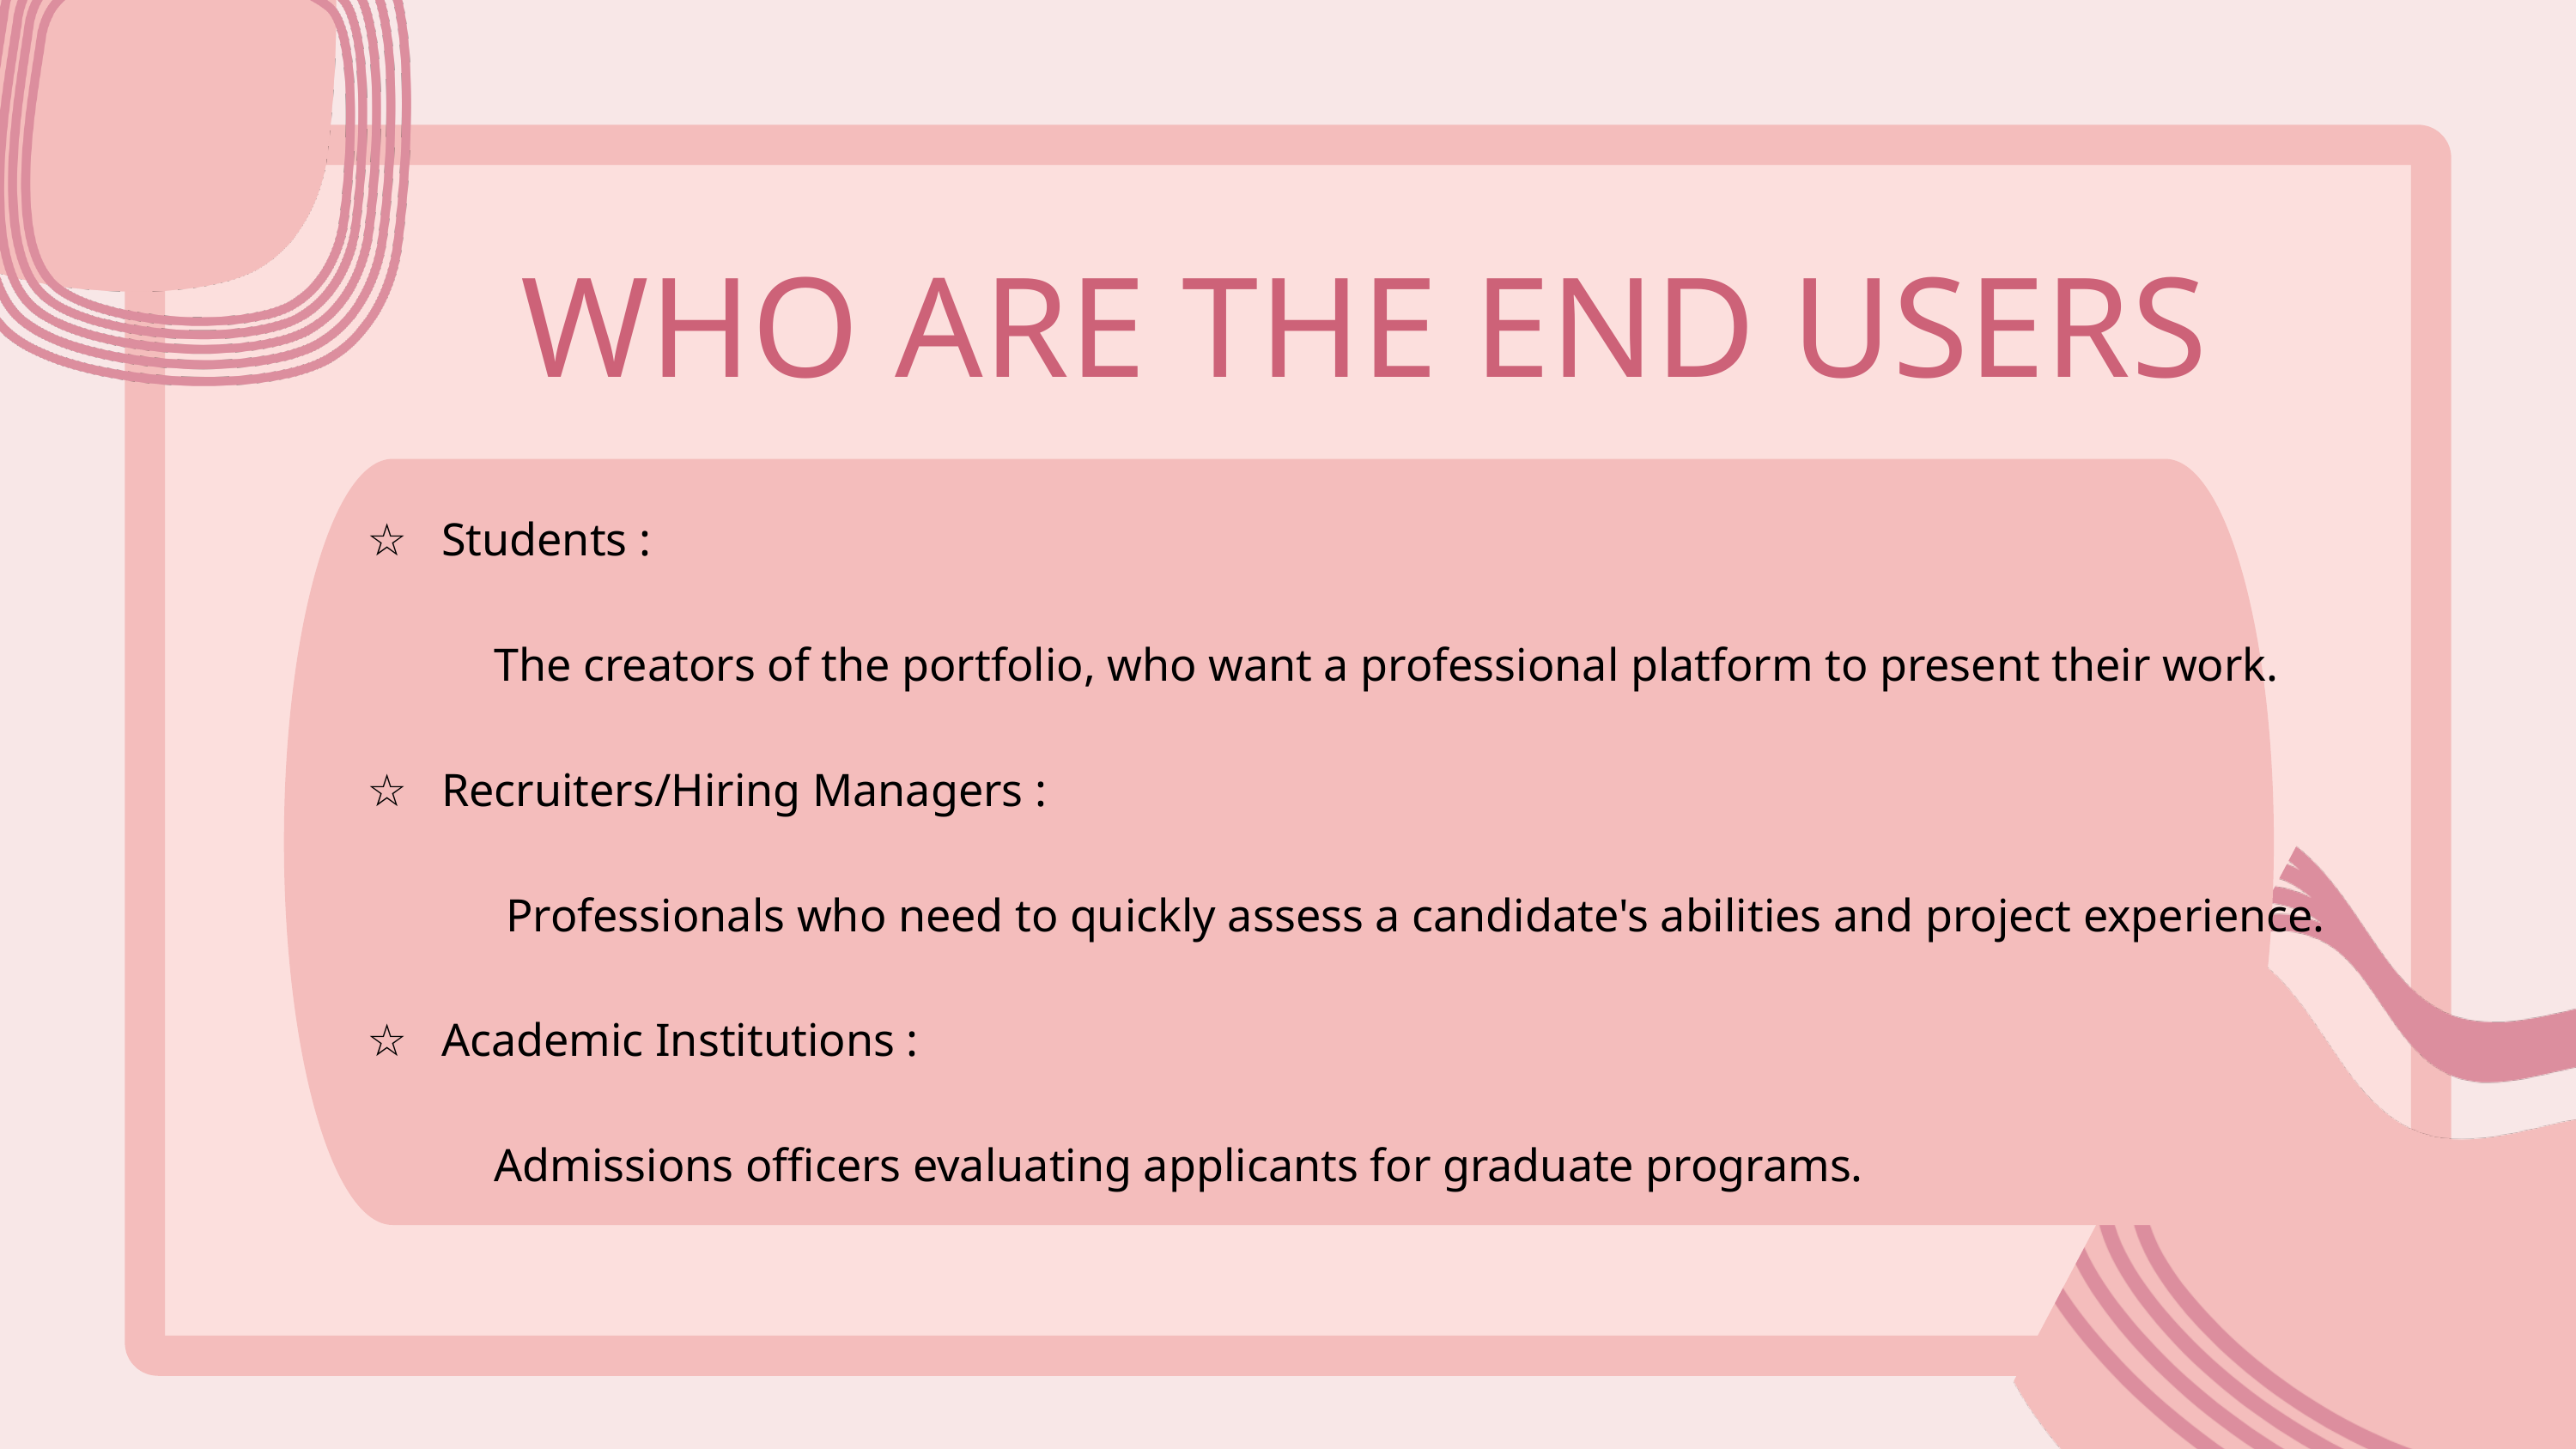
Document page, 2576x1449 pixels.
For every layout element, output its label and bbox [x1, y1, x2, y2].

text_box [283, 458, 2275, 1226]
text_box [1978, 858, 2576, 1449]
text_box [0, 0, 416, 391]
text_box [144, 144, 2432, 1356]
